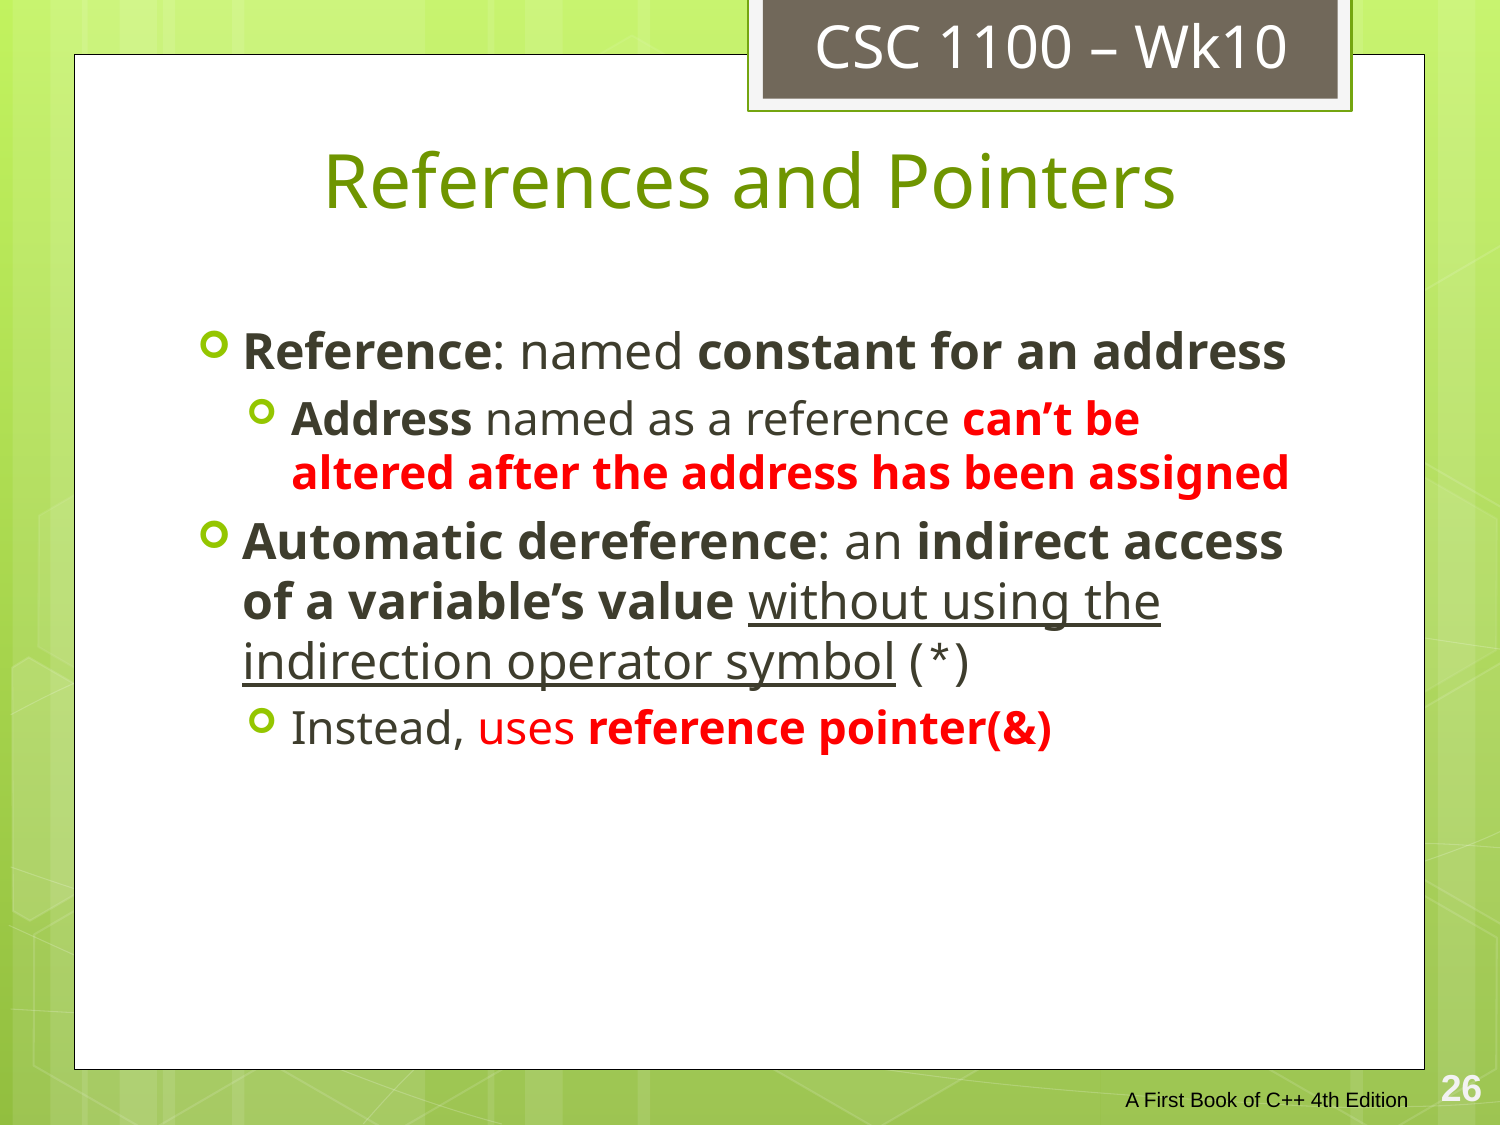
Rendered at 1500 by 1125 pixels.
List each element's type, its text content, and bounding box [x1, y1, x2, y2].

text_box A First Book of C++ 4th Edition [848, 1069, 1423, 1125]
text_box [1423, 1046, 1500, 1125]
title References and Pointers [174, 125, 1327, 232]
list Reference: named constant for an address Address named as a reference can’t be altered after the address has been assigned Automatic dereference: an indirect access of a variable’s value without using the indirection operator symbol (*) Instead, uses reference pointer(&) [171, 312, 1327, 850]
text_box CSC 1100 – Wk10 [799, 0, 1325, 88]
